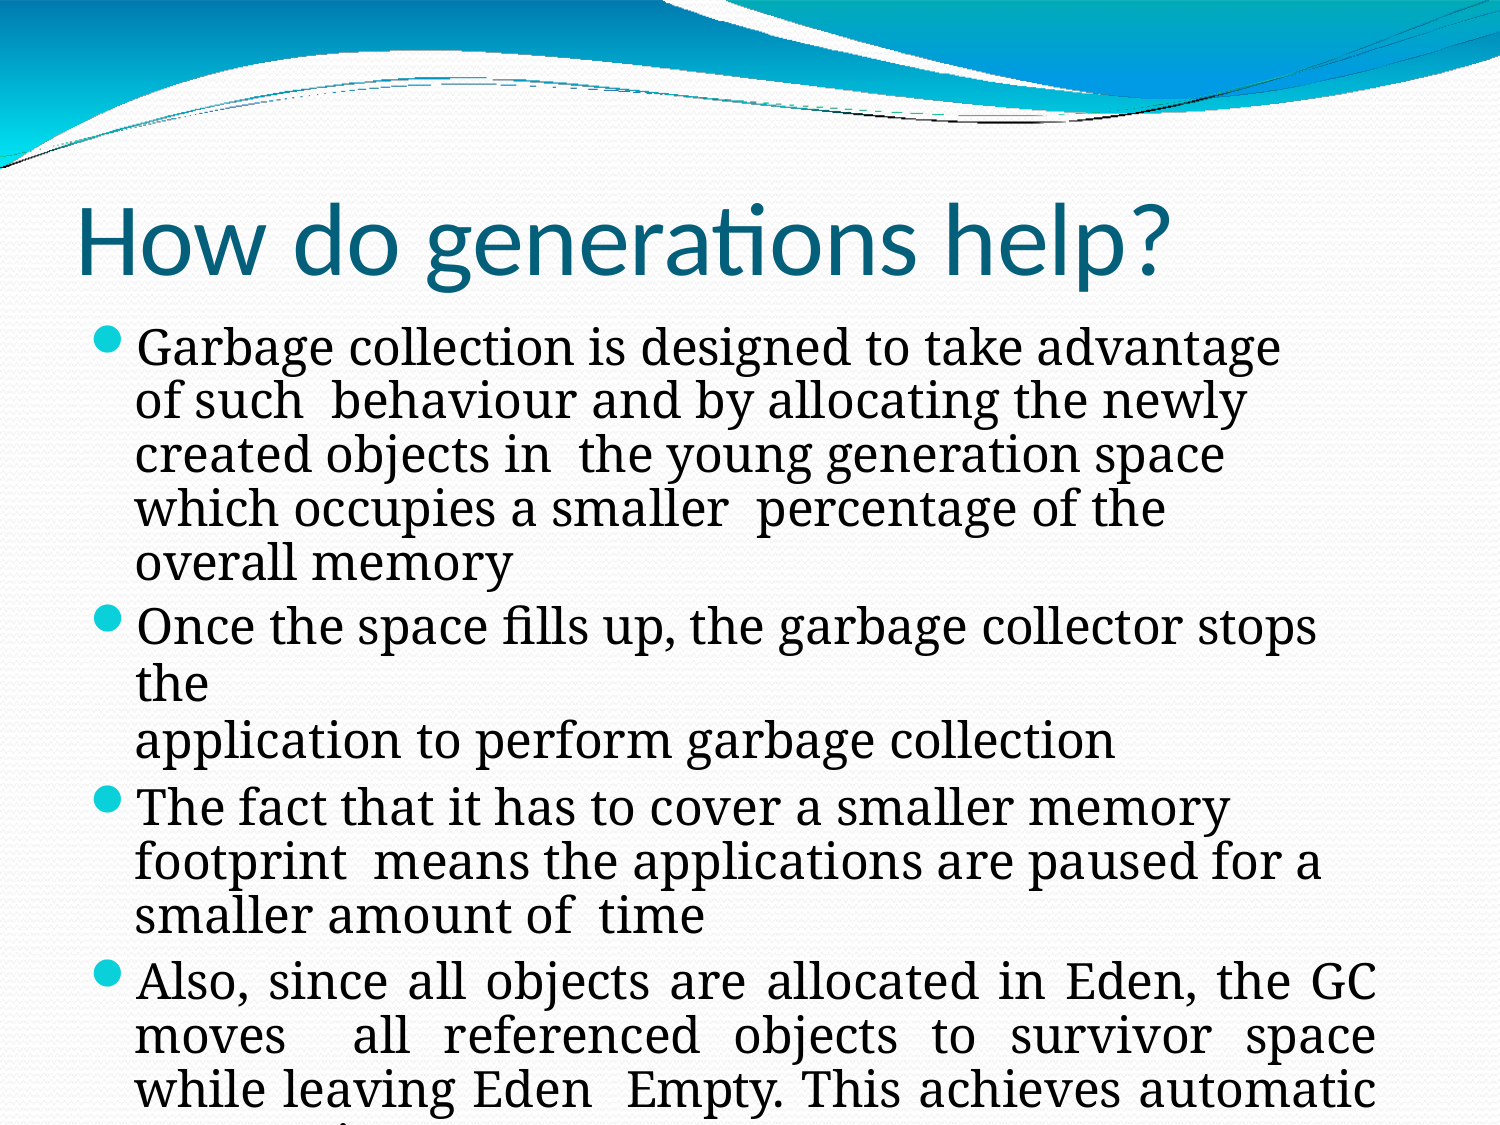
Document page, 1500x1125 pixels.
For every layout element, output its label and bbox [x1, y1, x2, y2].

text_box [0, 0, 1500, 1125]
